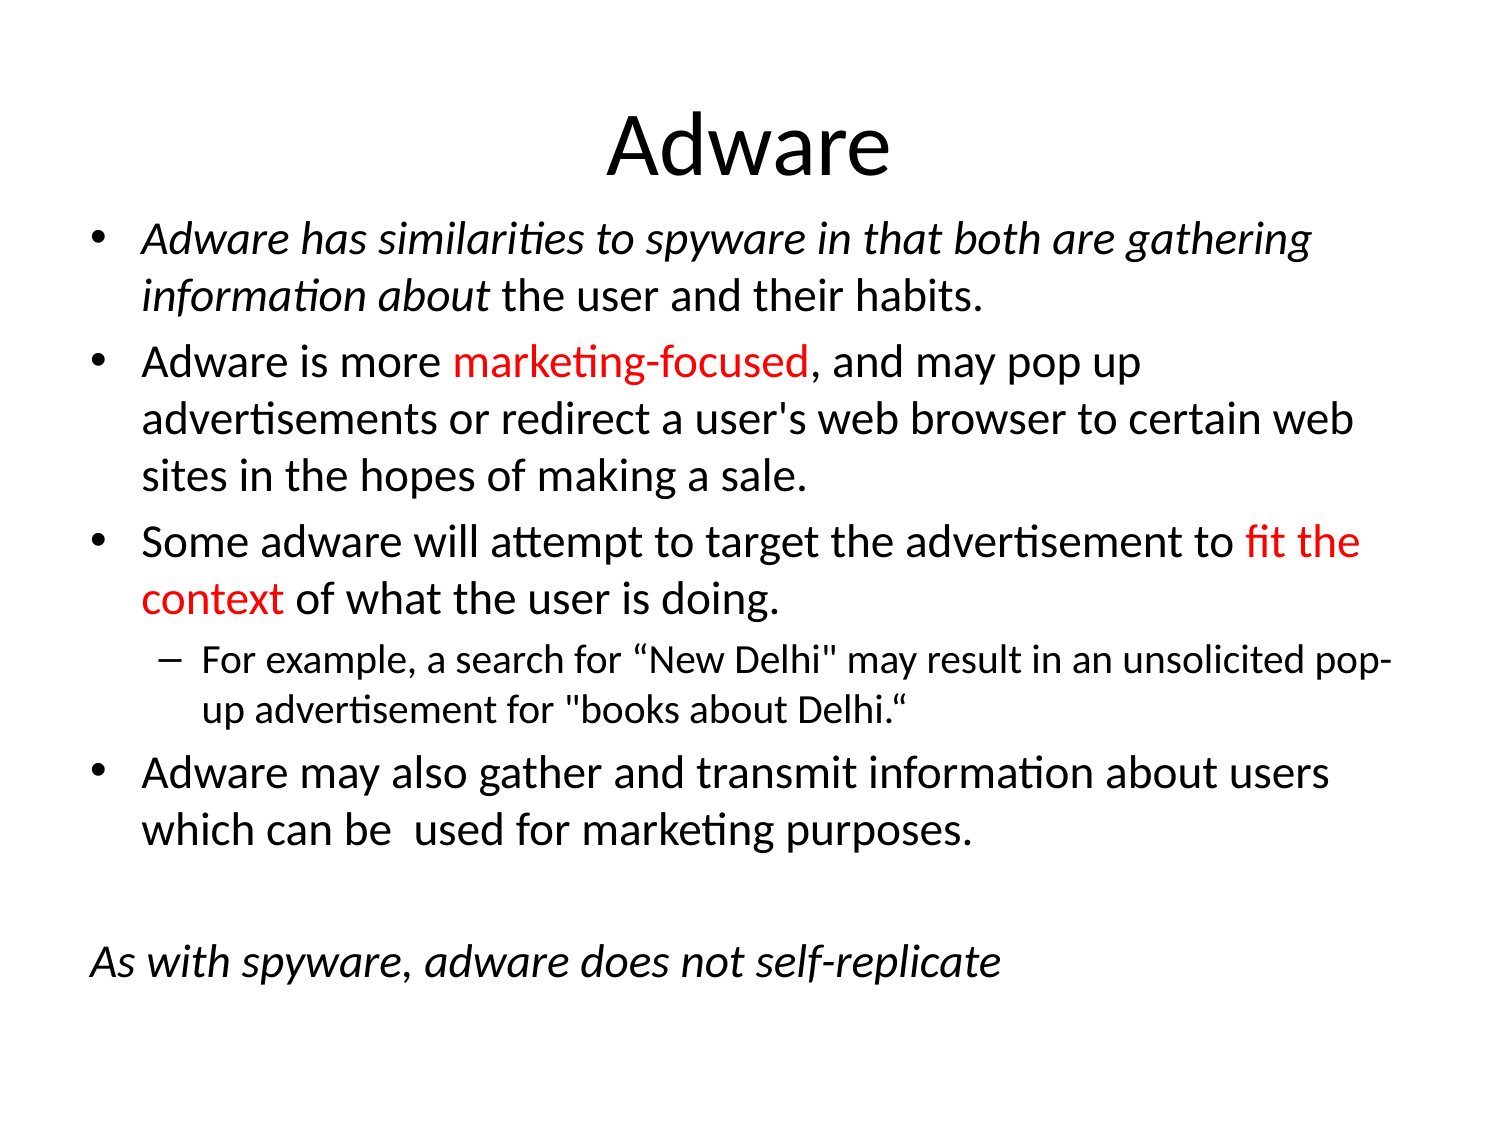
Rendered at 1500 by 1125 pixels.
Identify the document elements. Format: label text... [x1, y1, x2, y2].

title Adware [75, 45, 1425, 200]
list Adware has similarities to spyware in that both are gathering information about the user and their habits. Adware is more marketing-focused, and may pop up advertisements or redirect a user's web browser to certain web sites in the hopes of making a sale. Some adware will attempt to target the advertisement to fit the context of what the user is doing. For example, a search for “New Delhi" may result in an unsolicited pop-up advertisement for "books about Delhi.“ Adware may also gather and transmit information about users which can be used for marketing purposes. As with spyware, adware does not self-replicate [75, 200, 1425, 1005]
